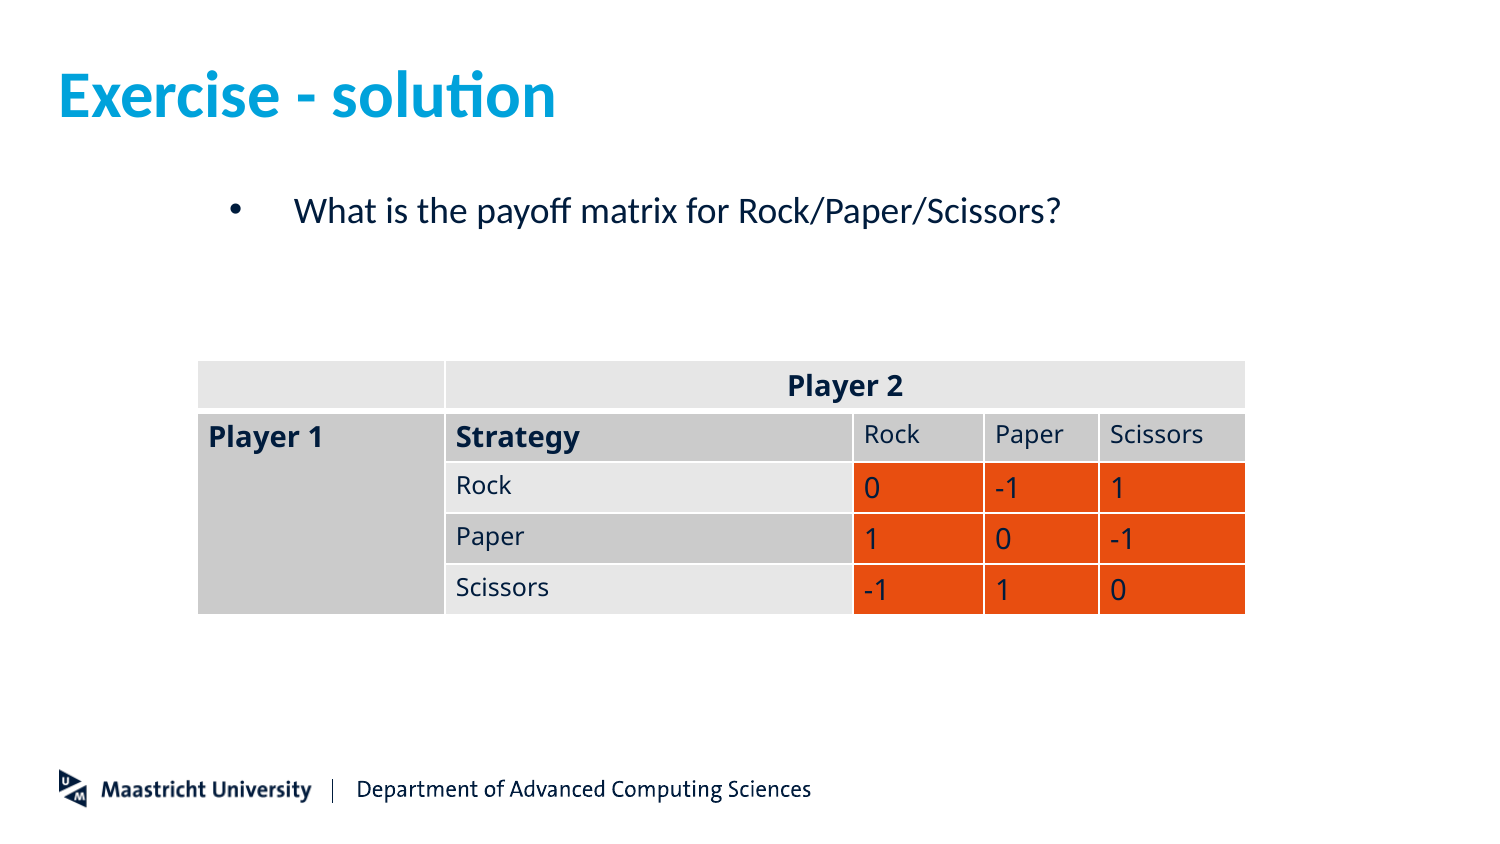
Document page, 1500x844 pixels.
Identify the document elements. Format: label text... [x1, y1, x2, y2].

table_cell Strategy [446, 414, 852, 461]
list What is the payoff matrix for Rock/Paper/Scissors? [229, 186, 1255, 693]
table_cell 1 [985, 565, 1098, 614]
table_cell 0 [854, 463, 983, 512]
table_cell 0 [985, 514, 1098, 563]
table_cell 0 [1100, 565, 1245, 614]
table_cell -1 [985, 463, 1098, 512]
table_cell Rock [446, 463, 852, 512]
table_cell Paper [985, 414, 1098, 461]
table_cell 1 [1100, 463, 1245, 512]
table_cell Rock [854, 414, 983, 461]
table_cell Paper [446, 514, 852, 563]
table_header [198, 361, 444, 408]
table_cell -1 [1100, 514, 1245, 563]
table_header Player 2 [446, 361, 1245, 408]
table_cell 1 [854, 514, 983, 563]
table_cell -1 [854, 565, 983, 614]
table_cell Scissors [446, 565, 852, 614]
title Exercise - solution [59, 50, 1425, 144]
table_cell Scissors [1100, 414, 1245, 461]
table_cell Player 1 [198, 414, 444, 614]
